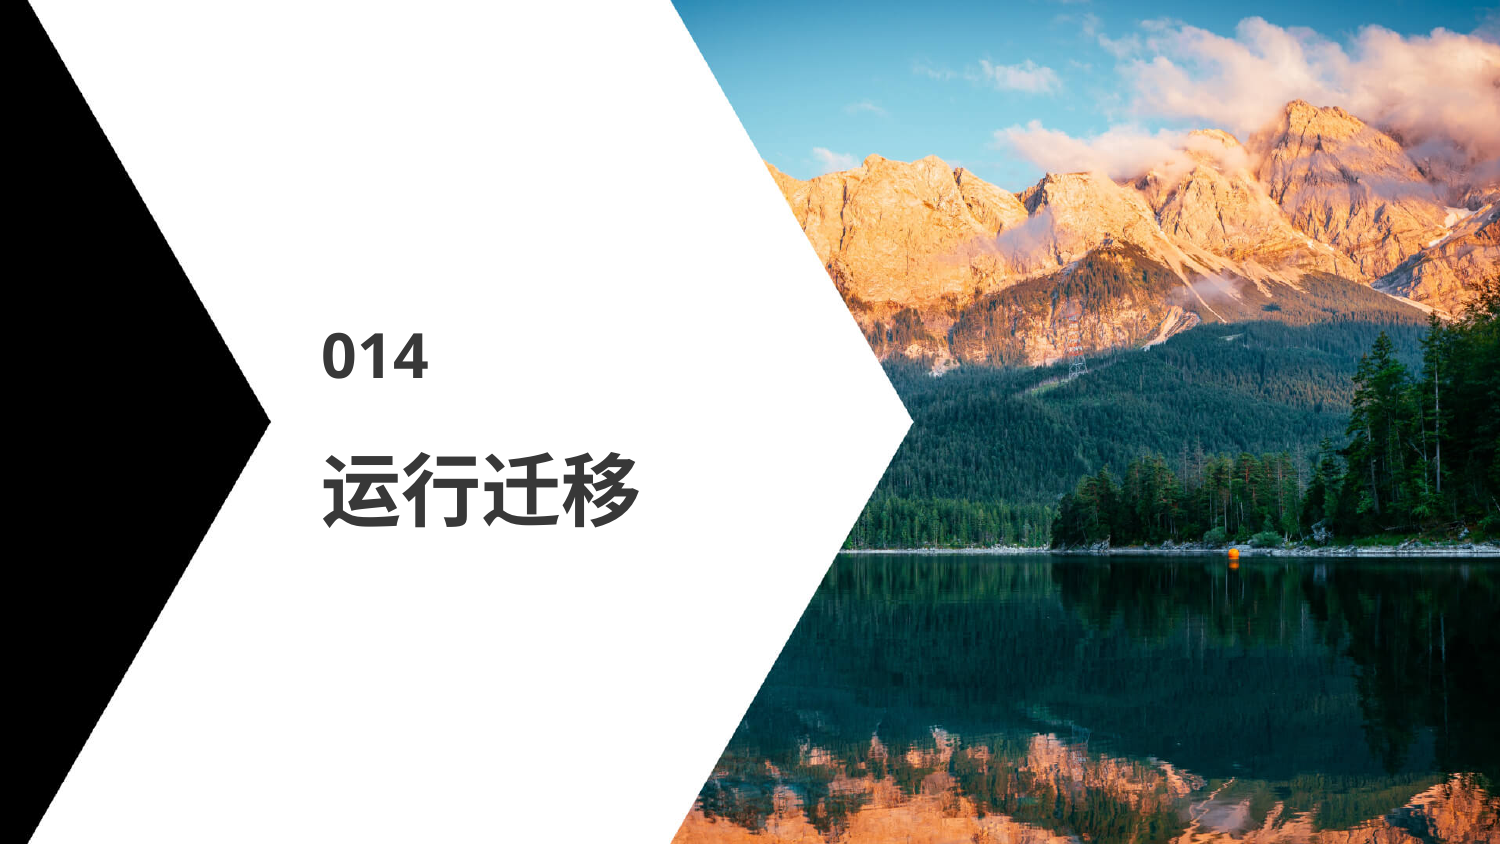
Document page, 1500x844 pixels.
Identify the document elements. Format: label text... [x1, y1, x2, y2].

picture [0, 0, 1500, 844]
text_box 014 [307, 308, 546, 422]
text_box 运行迁移 [307, 432, 743, 699]
